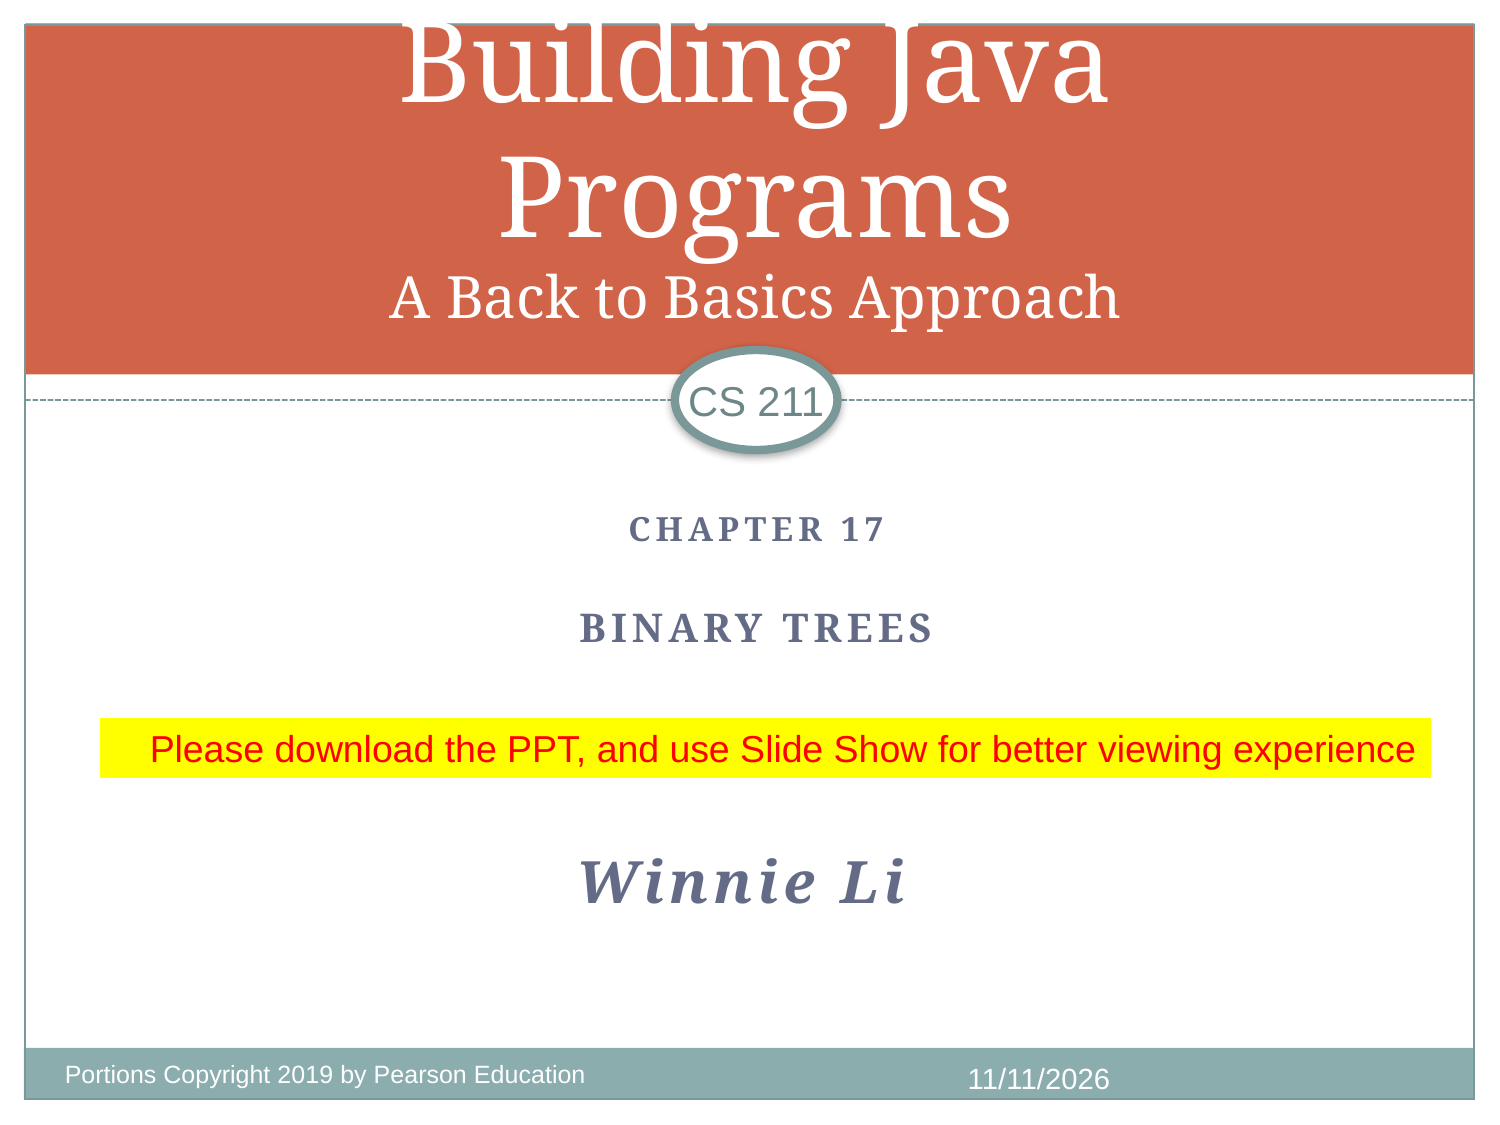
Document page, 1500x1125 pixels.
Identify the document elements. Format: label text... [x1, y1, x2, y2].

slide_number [875, 1052, 1125, 1113]
text_box Winnie Li [218, 837, 1282, 963]
text_box Please download the PPT, and use Slide Show for better viewing experience [99, 718, 1431, 778]
slide_number CS 211 [675, 362, 838, 438]
footer Portions Copyright 2019 by Pearson Education [50, 1051, 625, 1112]
title Building Java Programs A Back to Basics Approach [118, 87, 1394, 338]
list CHAPTER 17 Binary Trees [224, 500, 1288, 718]
